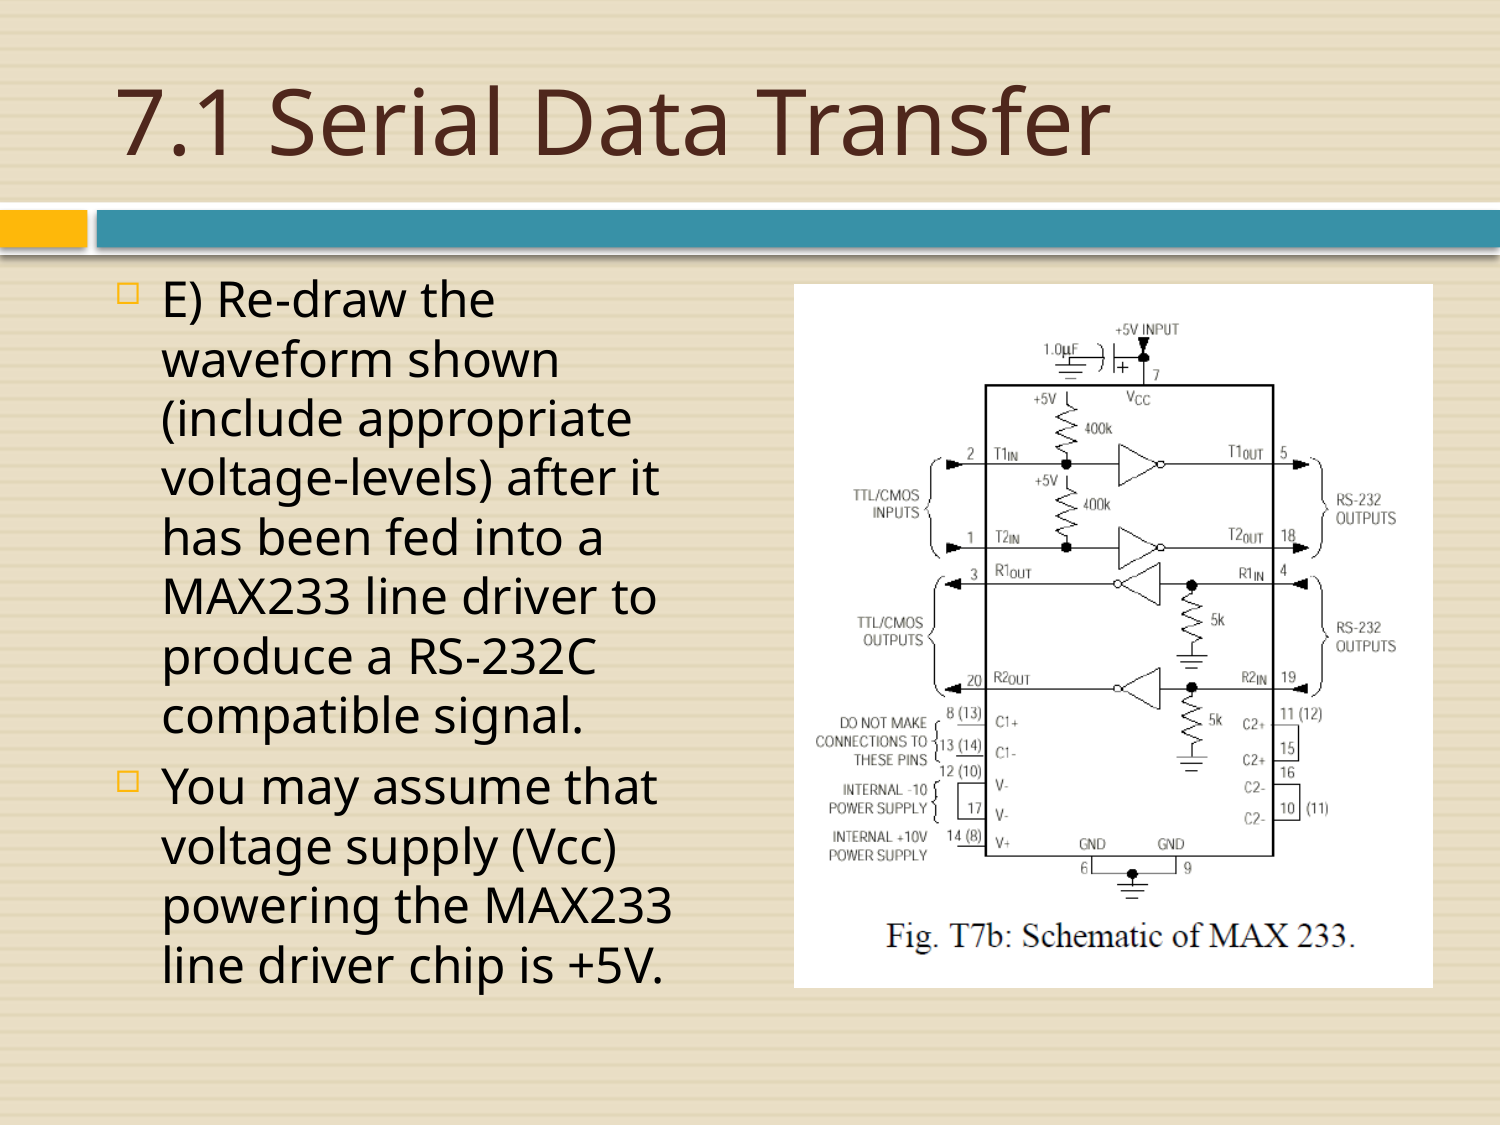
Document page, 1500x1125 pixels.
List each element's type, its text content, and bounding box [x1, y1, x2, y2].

list E) Re-draw the waveform shown (include appropriate voltage-levels) after it has been fed into a MAX233 line driver to produce a RS-232C compatible signal. You may assume that voltage supply (Vcc) powering the MAX233 line driver chip is +5V. [99, 260, 738, 1011]
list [794, 283, 1433, 988]
title 7.1 Serial Data Transfer [99, 37, 1438, 200]
